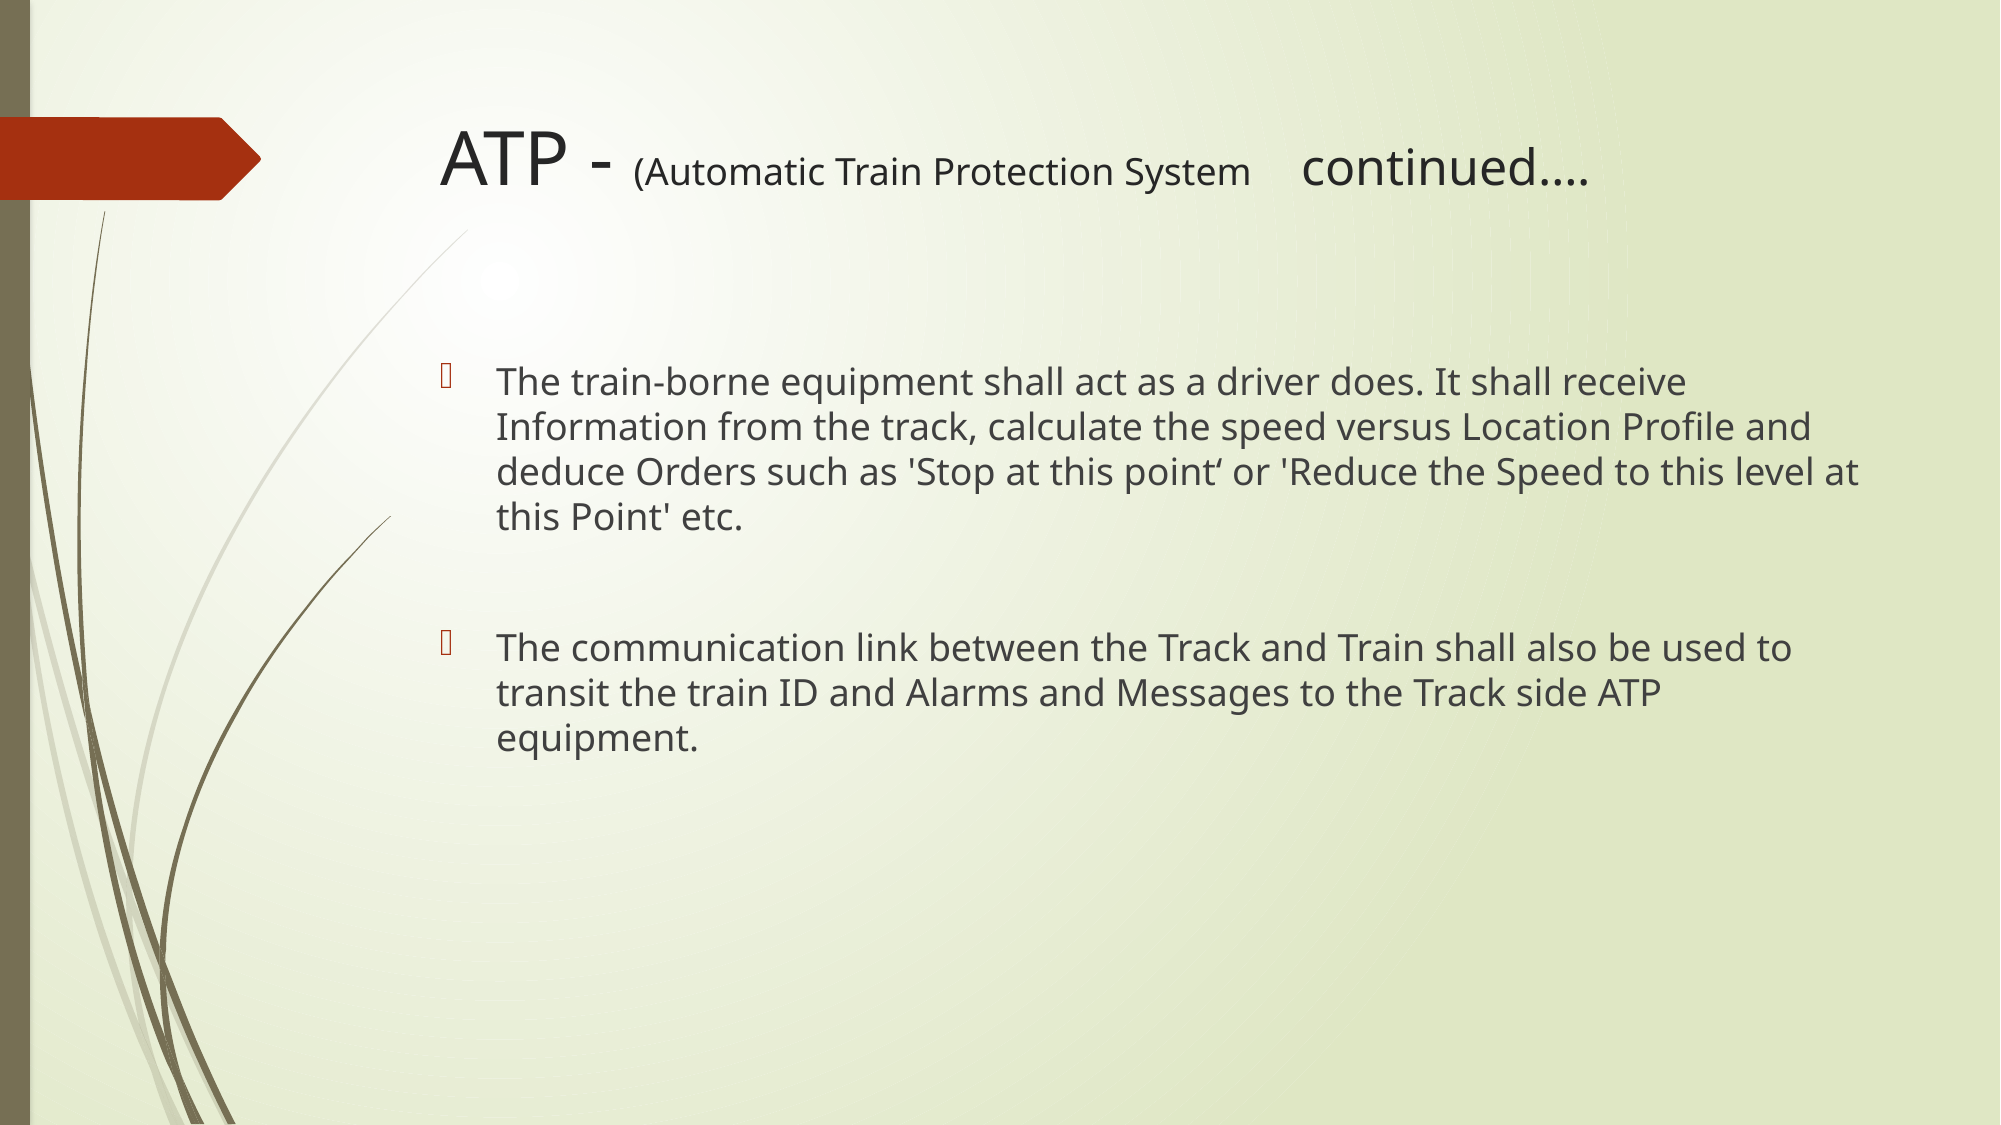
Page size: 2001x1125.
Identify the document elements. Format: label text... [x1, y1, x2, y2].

list The train-borne equipment shall act as a driver does. It shall receive Information from the track, calculate the speed versus Location Profile and deduce Orders such as 'Stop at this point‘ or 'Reduce the Speed to this level at this Point' etc. The communication link between the Track and Train shall also be used to transit the train ID and Alarms and Messages to the Track side ATP equipment. [424, 350, 1888, 970]
title ATP - (Automatic Train Protection System continued…. [425, 102, 1888, 313]
